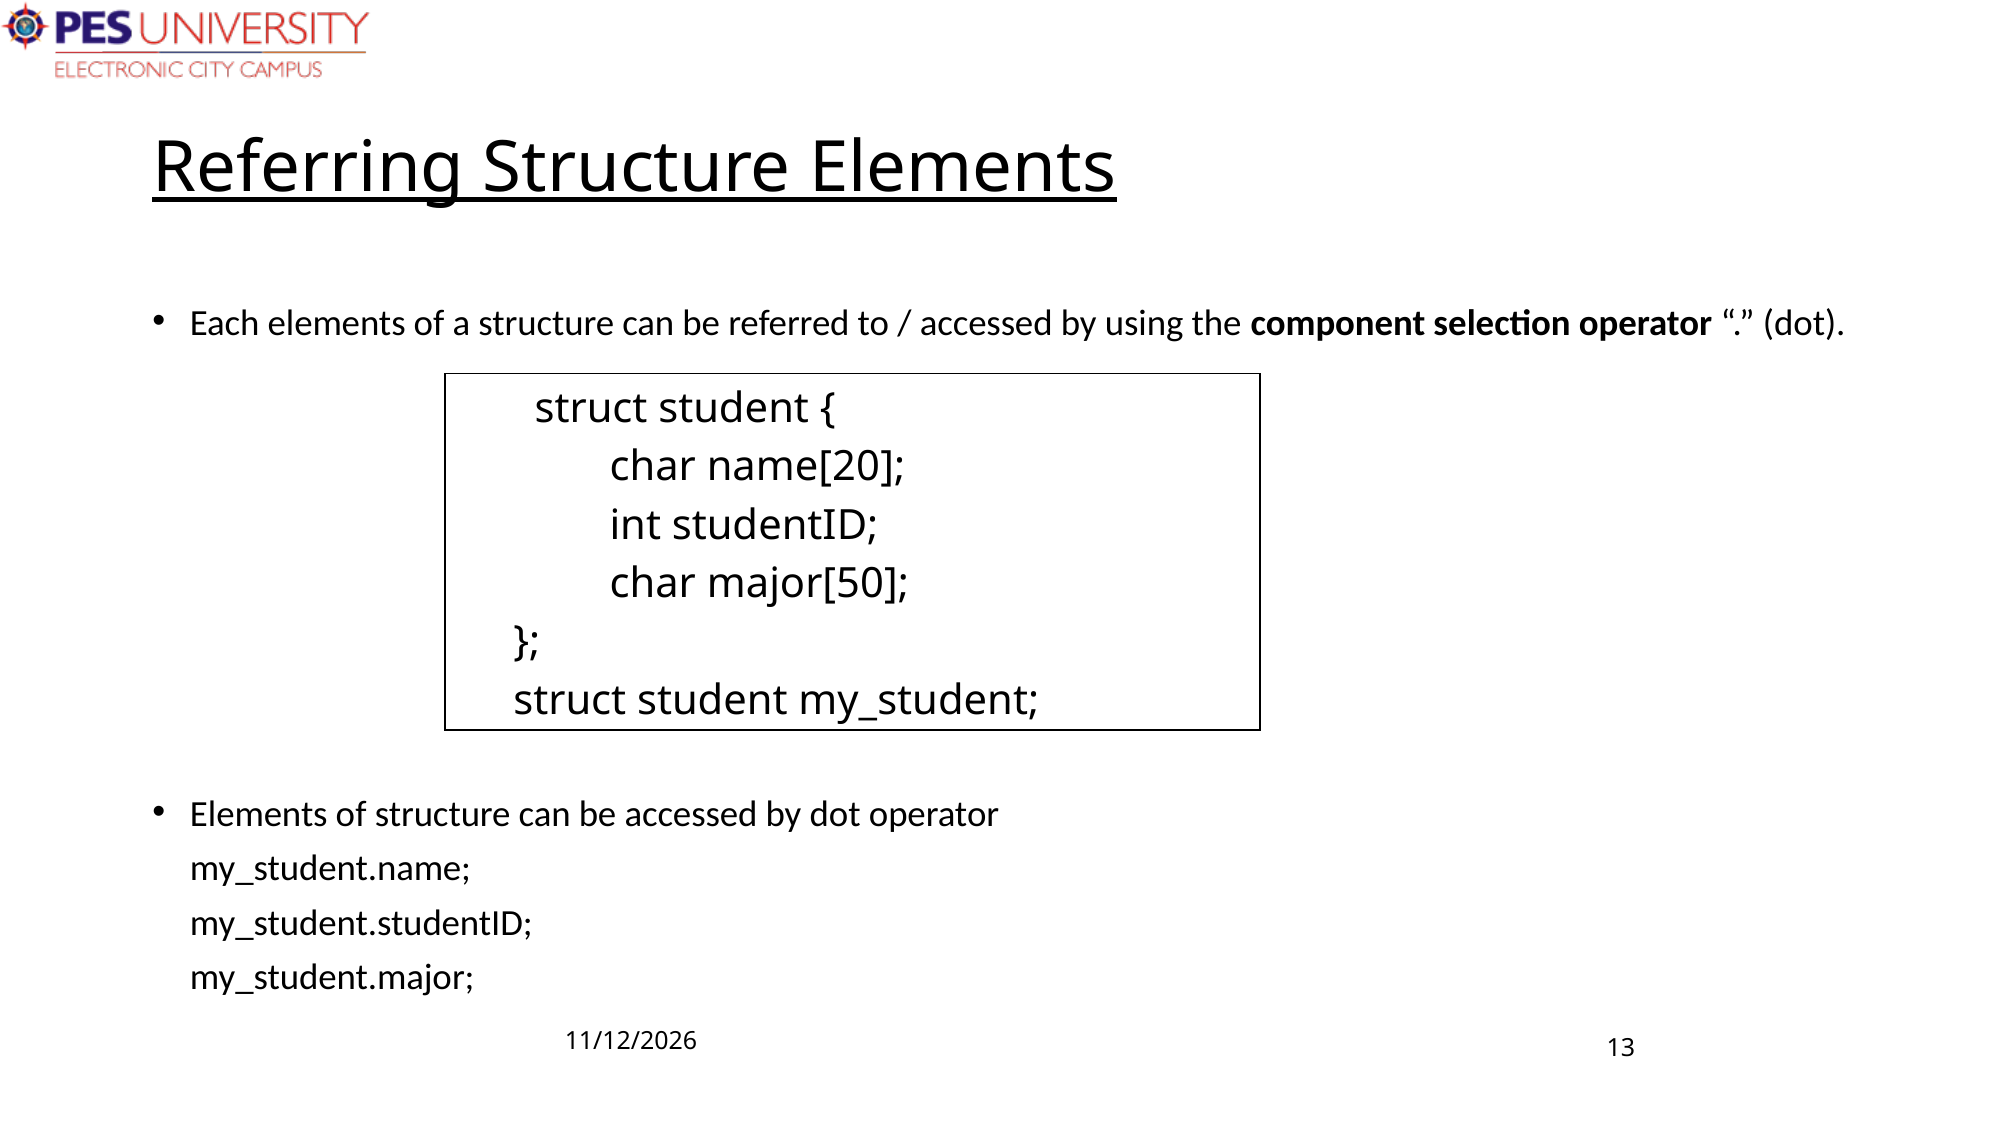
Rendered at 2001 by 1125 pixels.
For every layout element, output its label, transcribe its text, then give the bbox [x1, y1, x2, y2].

text_box struct student { char name[20]; int studentID; char major[50]; }; struct student my_student; [444, 373, 1260, 730]
text_box 8/5/2019 [468, 1017, 794, 1096]
text_box 13 [1325, 1024, 1650, 1103]
title Referring Structure Elements [137, 59, 1863, 278]
picture [0, 0, 373, 84]
list Each elements of a structure can be referred to / accessed by using the component selection operator “.” (dot). Elements of structure can be accessed by dot operator my_student.name; my_student.studentID; my_student.major; [137, 299, 1863, 1014]
